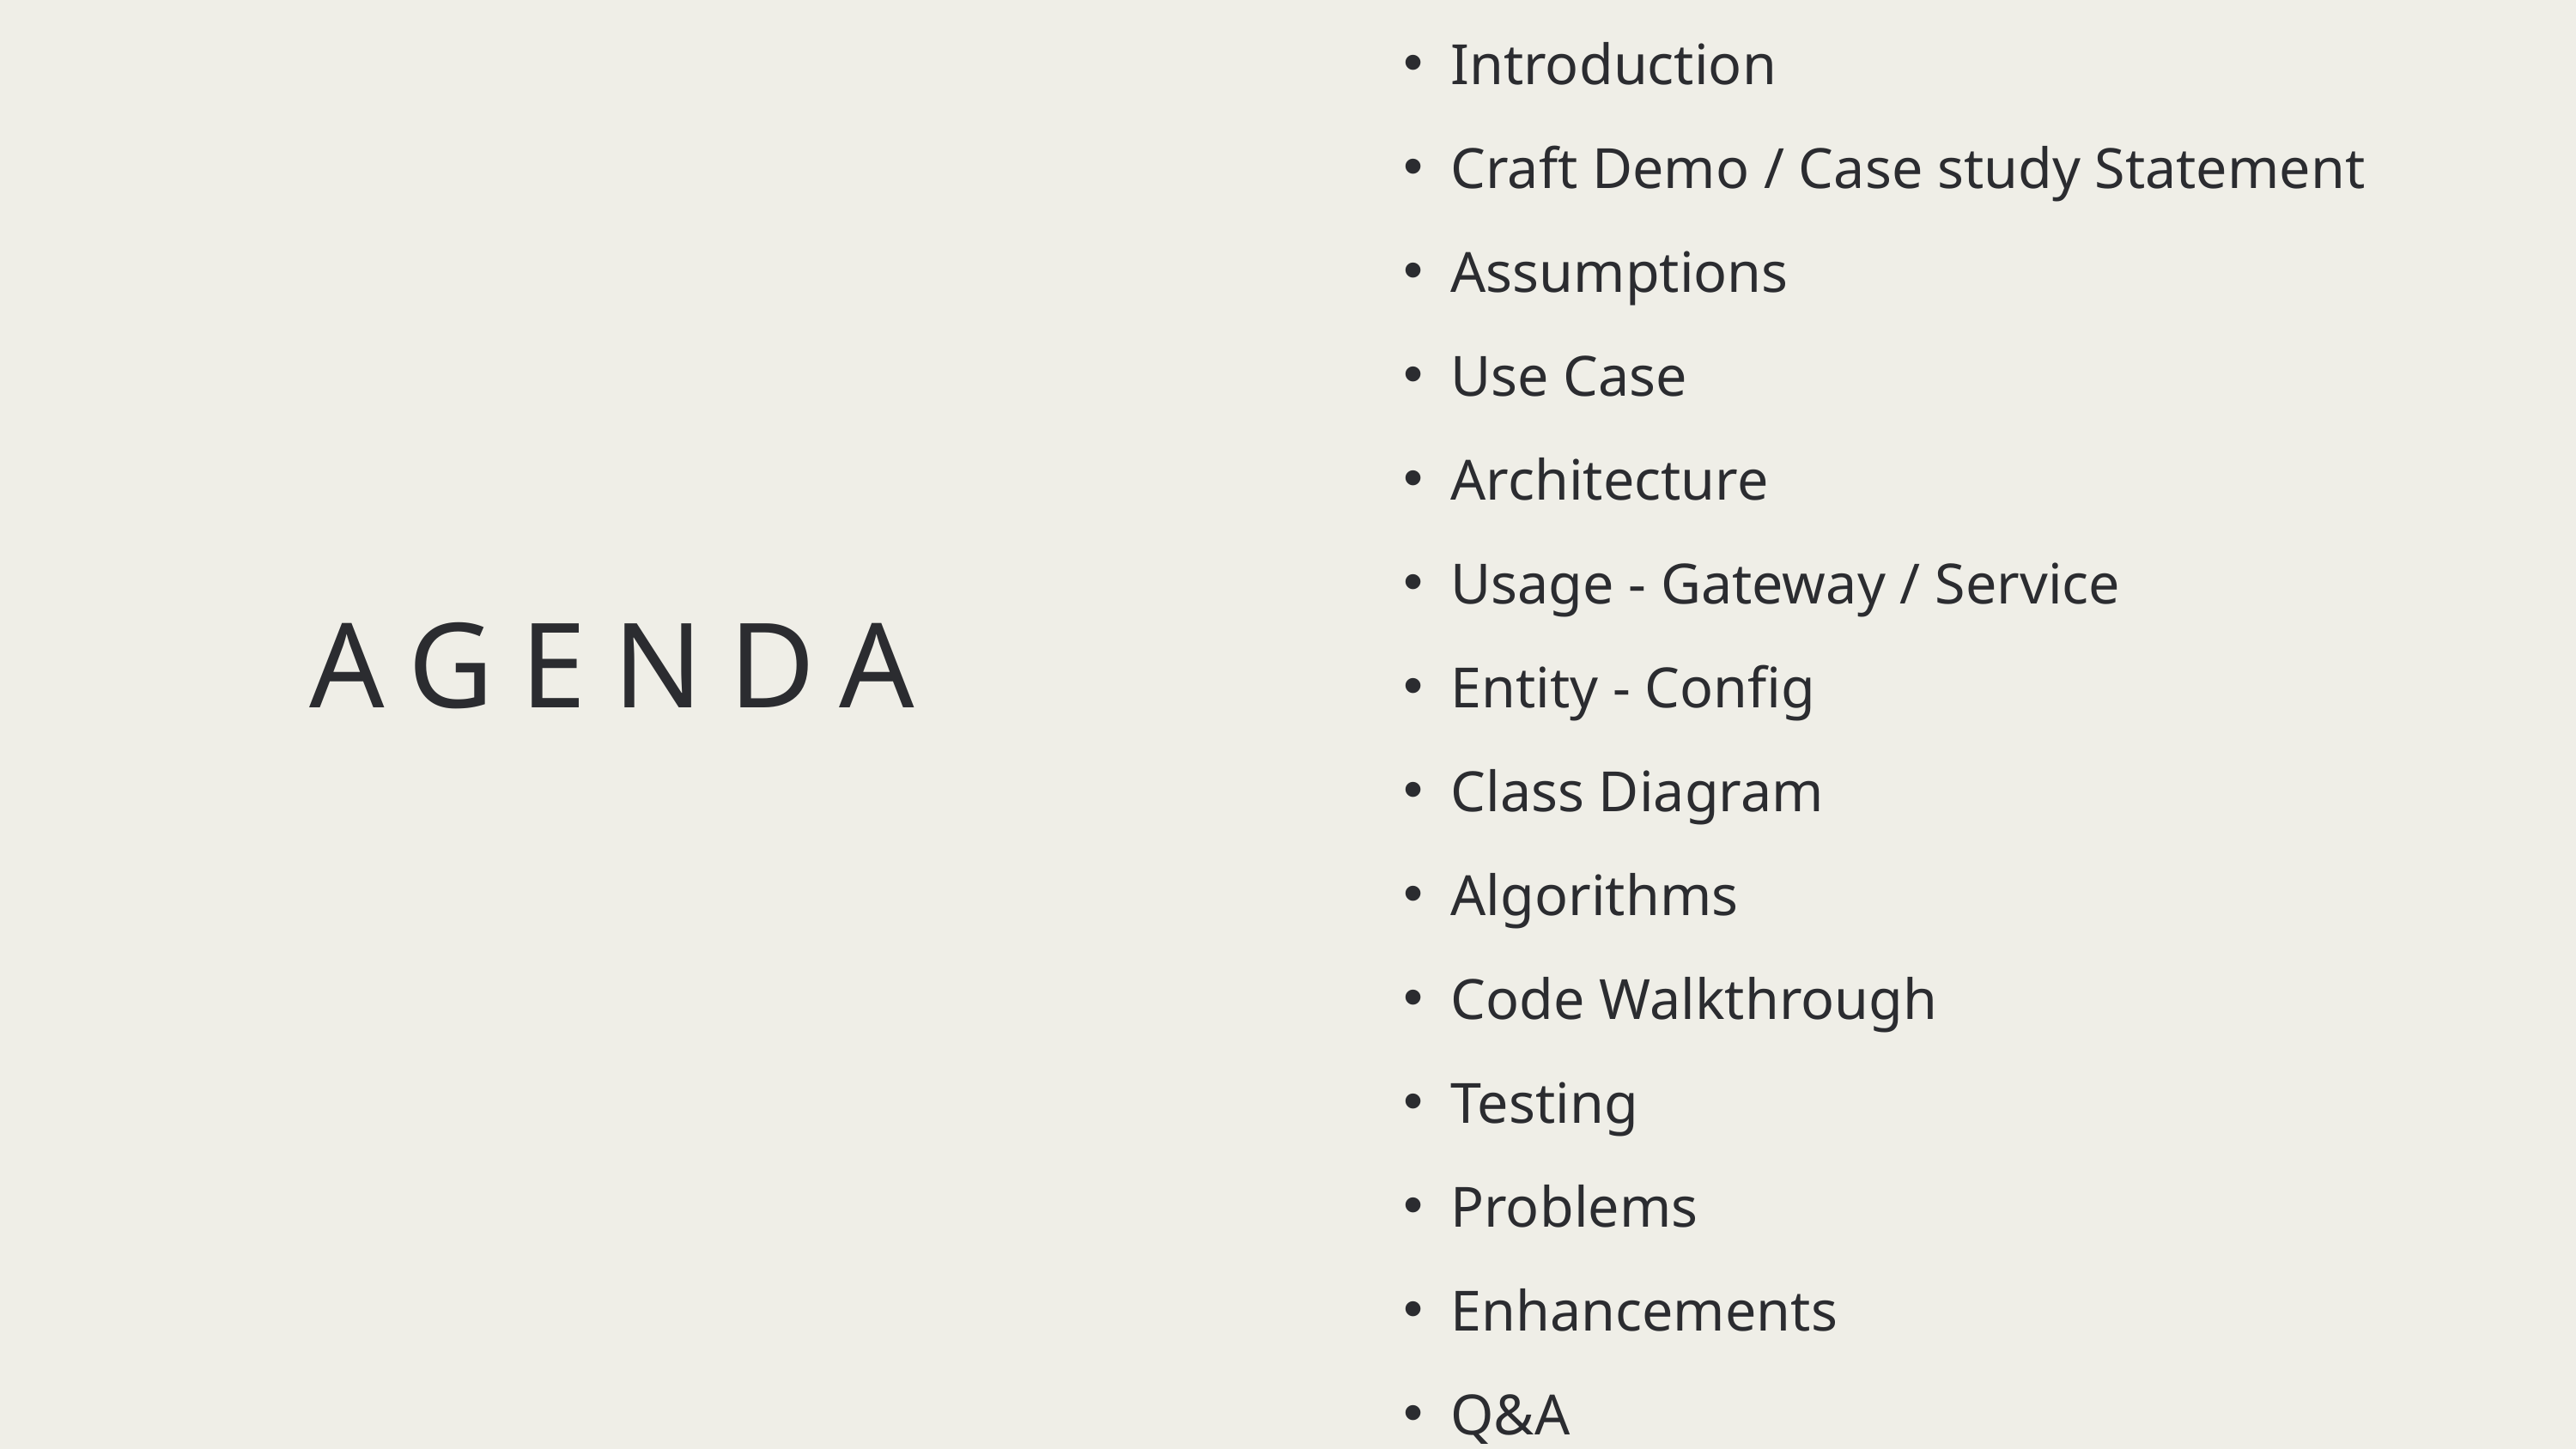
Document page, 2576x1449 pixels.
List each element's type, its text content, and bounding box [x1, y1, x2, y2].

text_box Introduction Craft Demo / Case study Statement Assumptions Use Case Architecture Usage - Gateway / Service Entity - Config Class Diagram Algorithms Code Walkthrough Testing Problems Enhancements Q&A [1356, 0, 2432, 1449]
text_box AGENDA [309, 567, 1200, 732]
